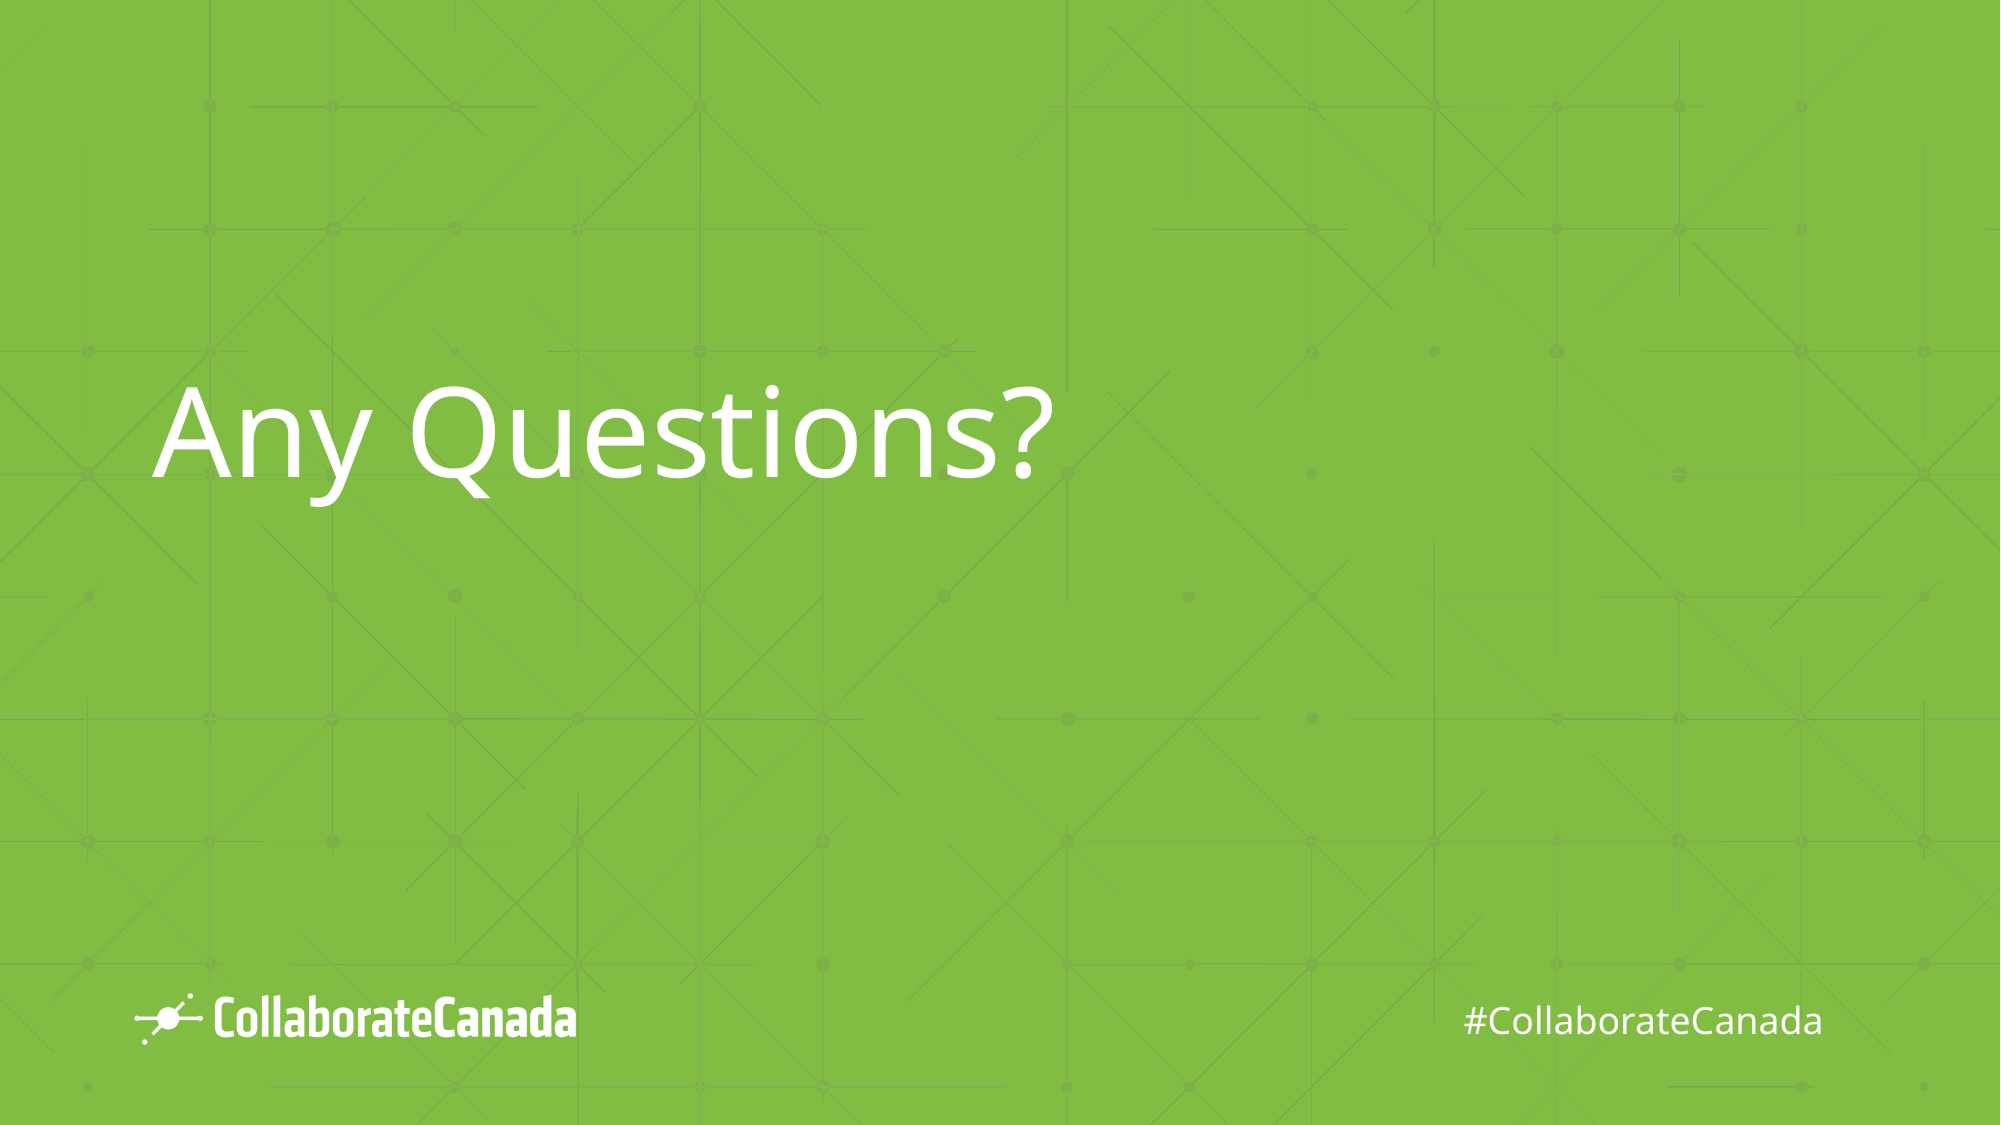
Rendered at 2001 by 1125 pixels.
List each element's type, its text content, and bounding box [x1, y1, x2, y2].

picture [113, 968, 597, 1066]
title Any Questions? [137, 341, 1755, 532]
